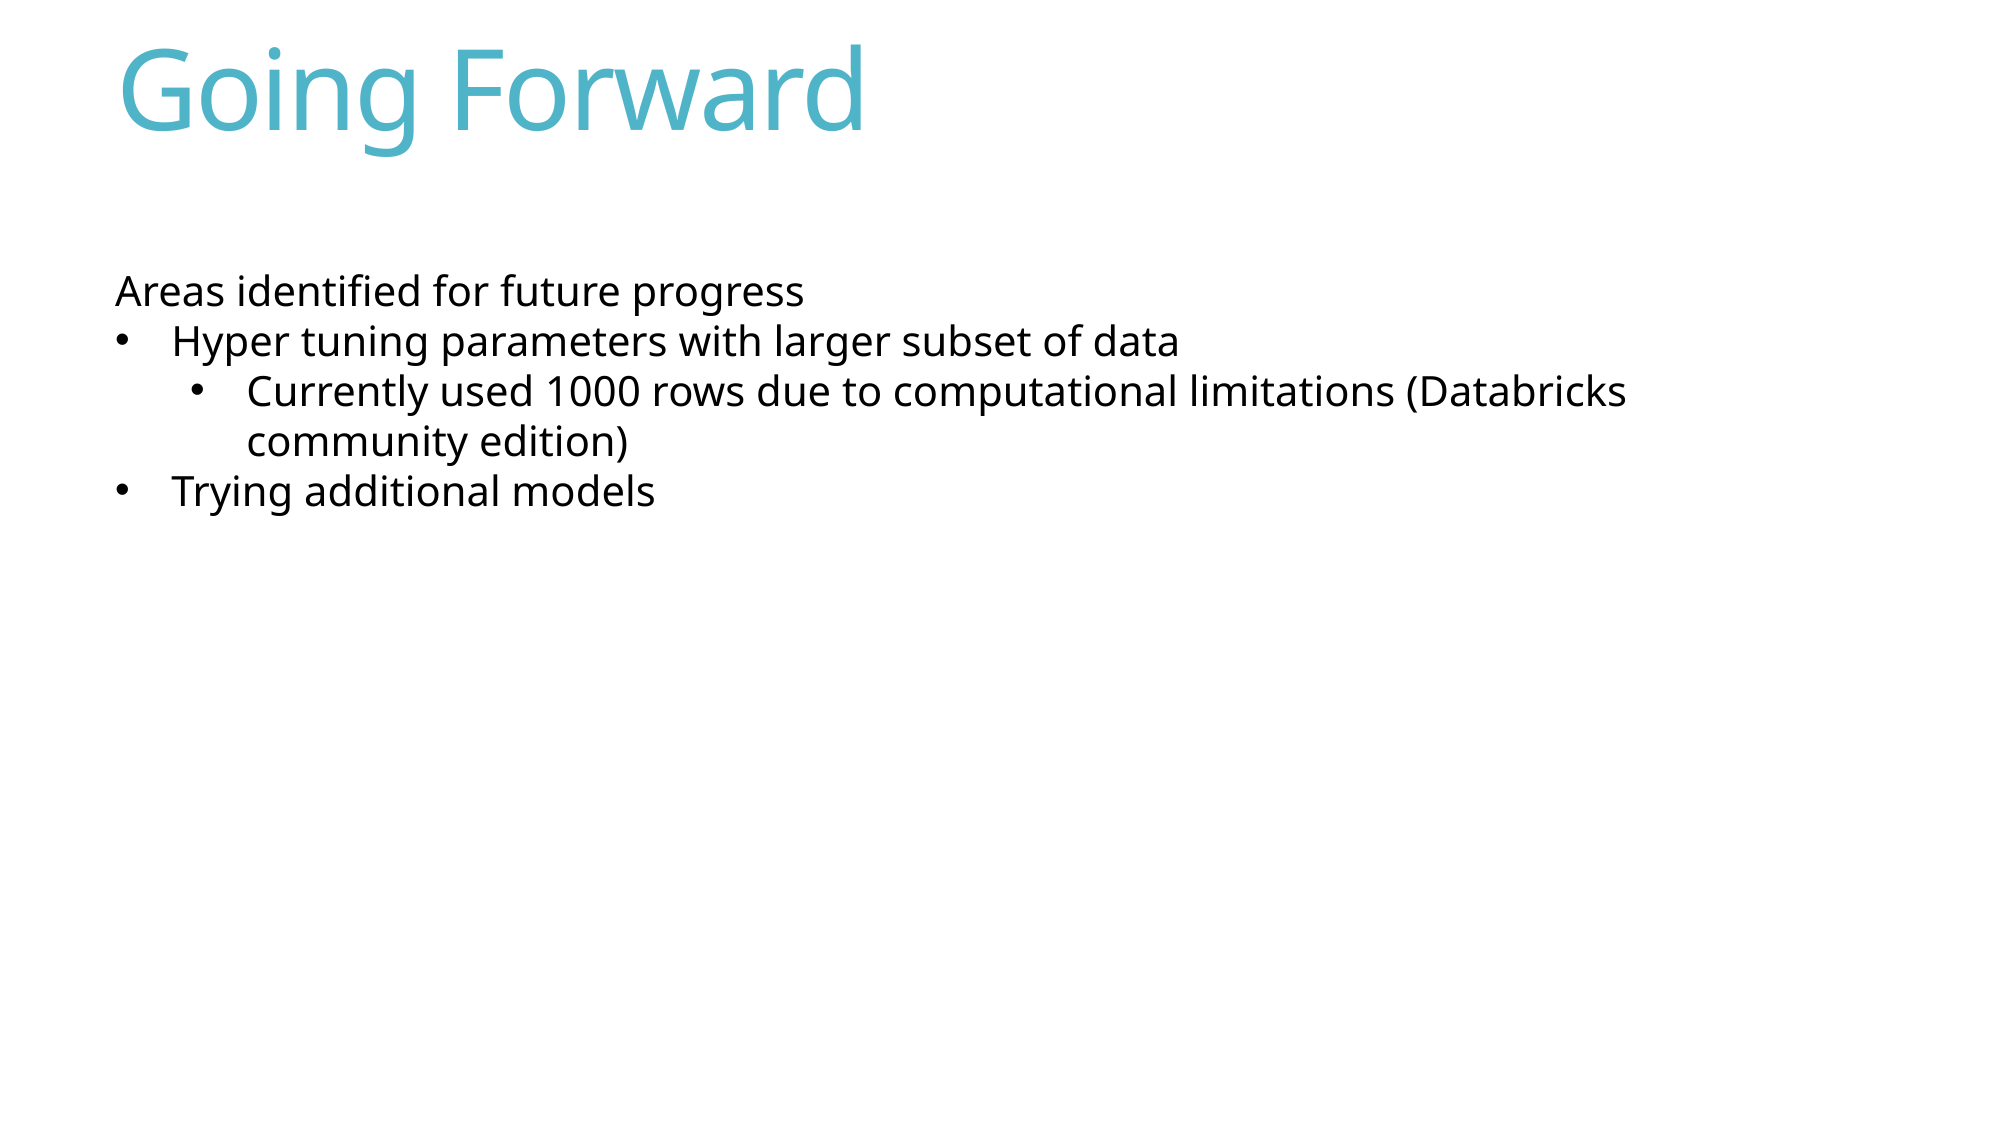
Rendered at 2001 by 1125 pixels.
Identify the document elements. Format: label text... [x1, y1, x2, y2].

text_box Areas identified for future progress Hyper tuning parameters with larger subset of data Currently used 1000 rows due to computational limitations (Databricks community edition) Trying additional models [100, 256, 1748, 672]
title Going Forward [100, 30, 1869, 163]
